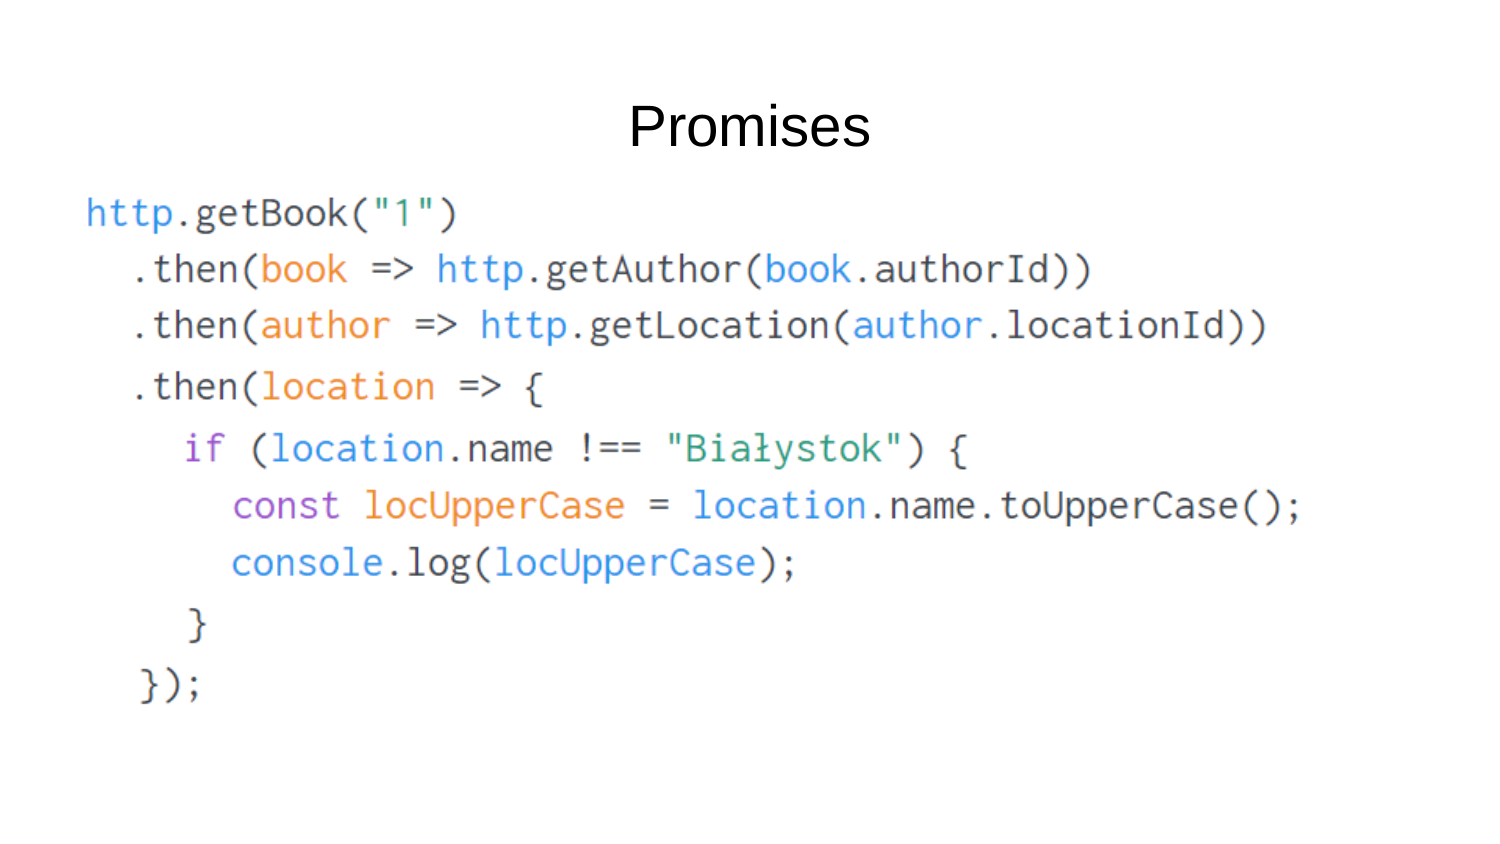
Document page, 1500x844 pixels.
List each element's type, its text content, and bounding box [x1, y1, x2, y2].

picture [133, 419, 1310, 721]
title Promises [51, 72, 1449, 167]
picture [84, 189, 1278, 417]
